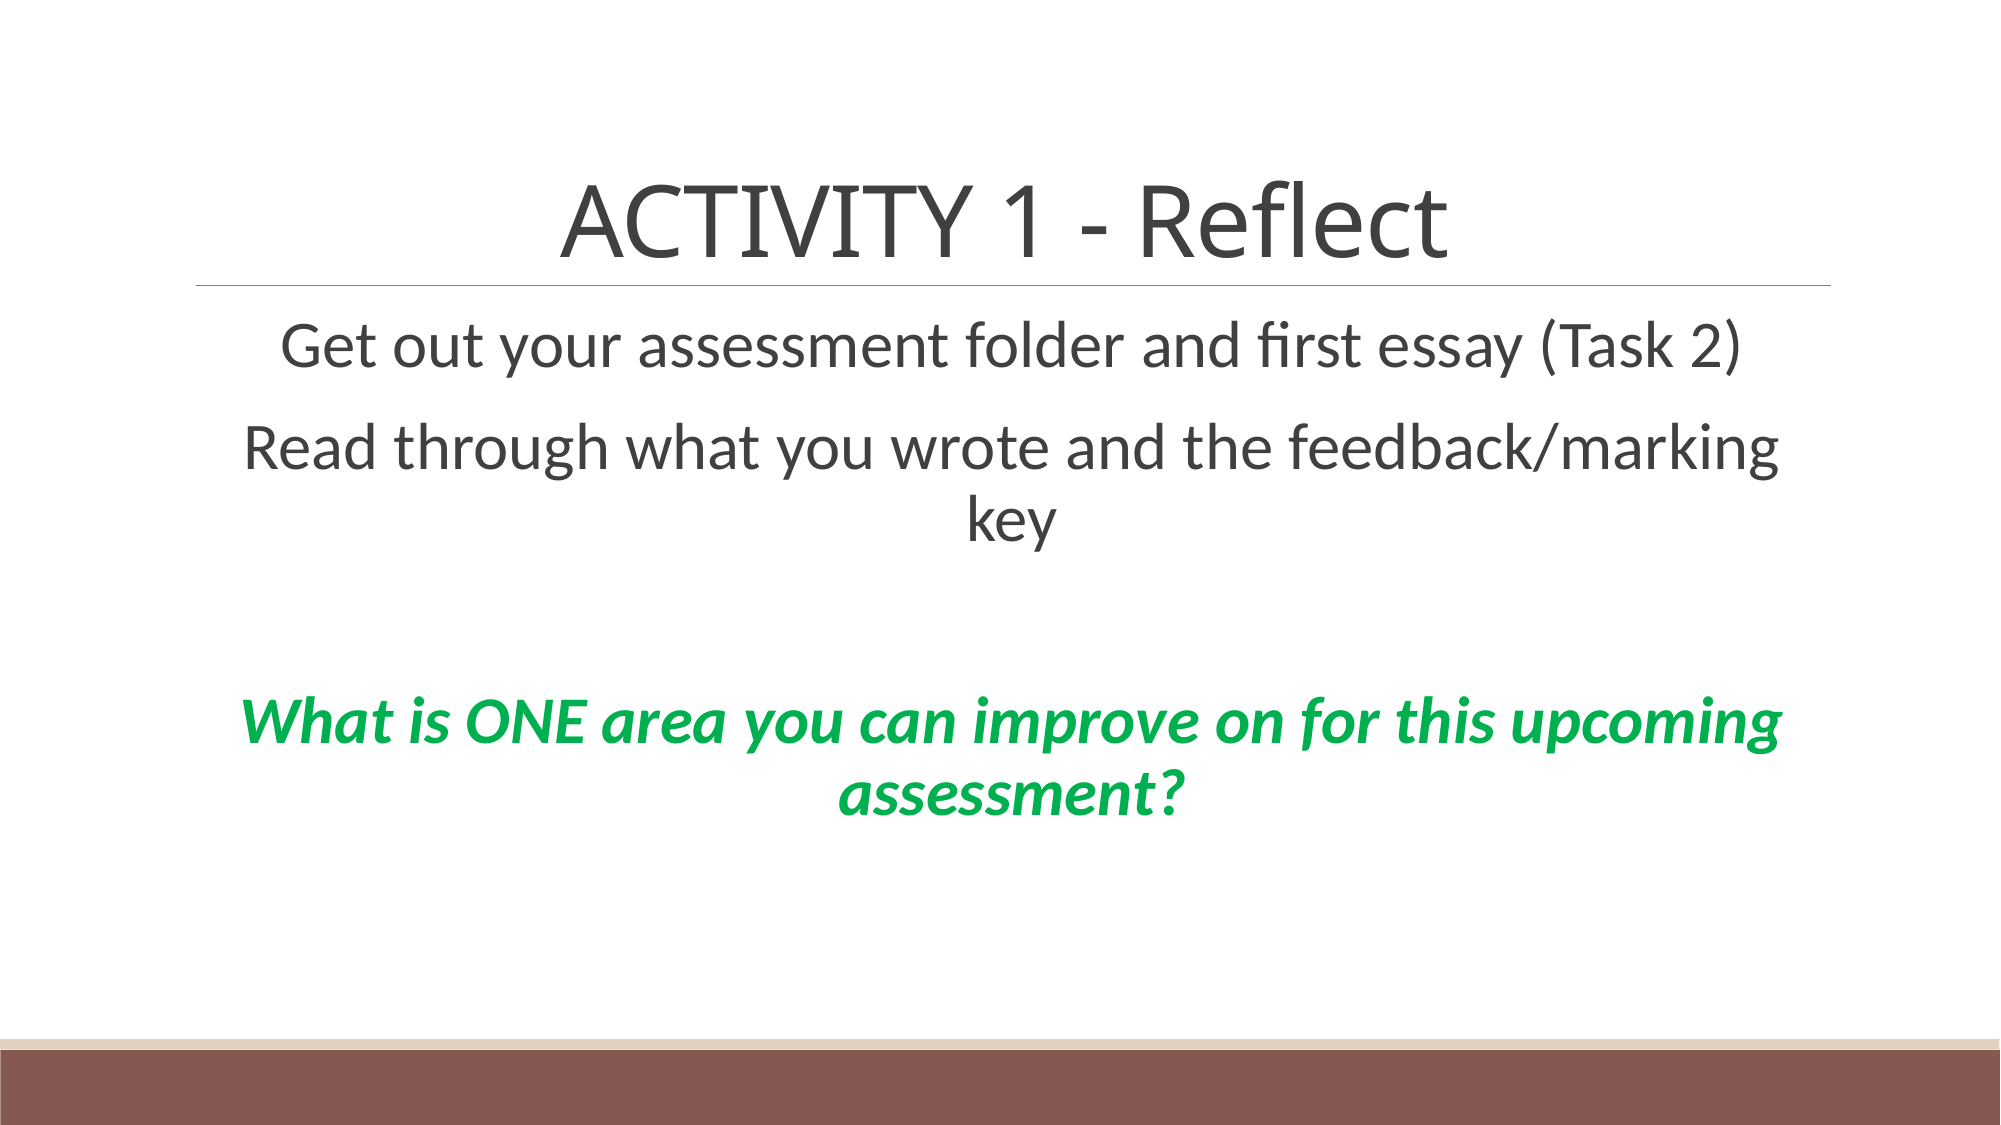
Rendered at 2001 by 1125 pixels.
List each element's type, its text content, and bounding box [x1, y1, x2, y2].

title ACTIVITY 1 - Reflect [180, 47, 1830, 285]
list Get out your assessment folder and first essay (Task 2) Read through what you wrote and the feedback/marking key What is ONE area you can improve on for this upcoming assessment? [180, 302, 1830, 963]
